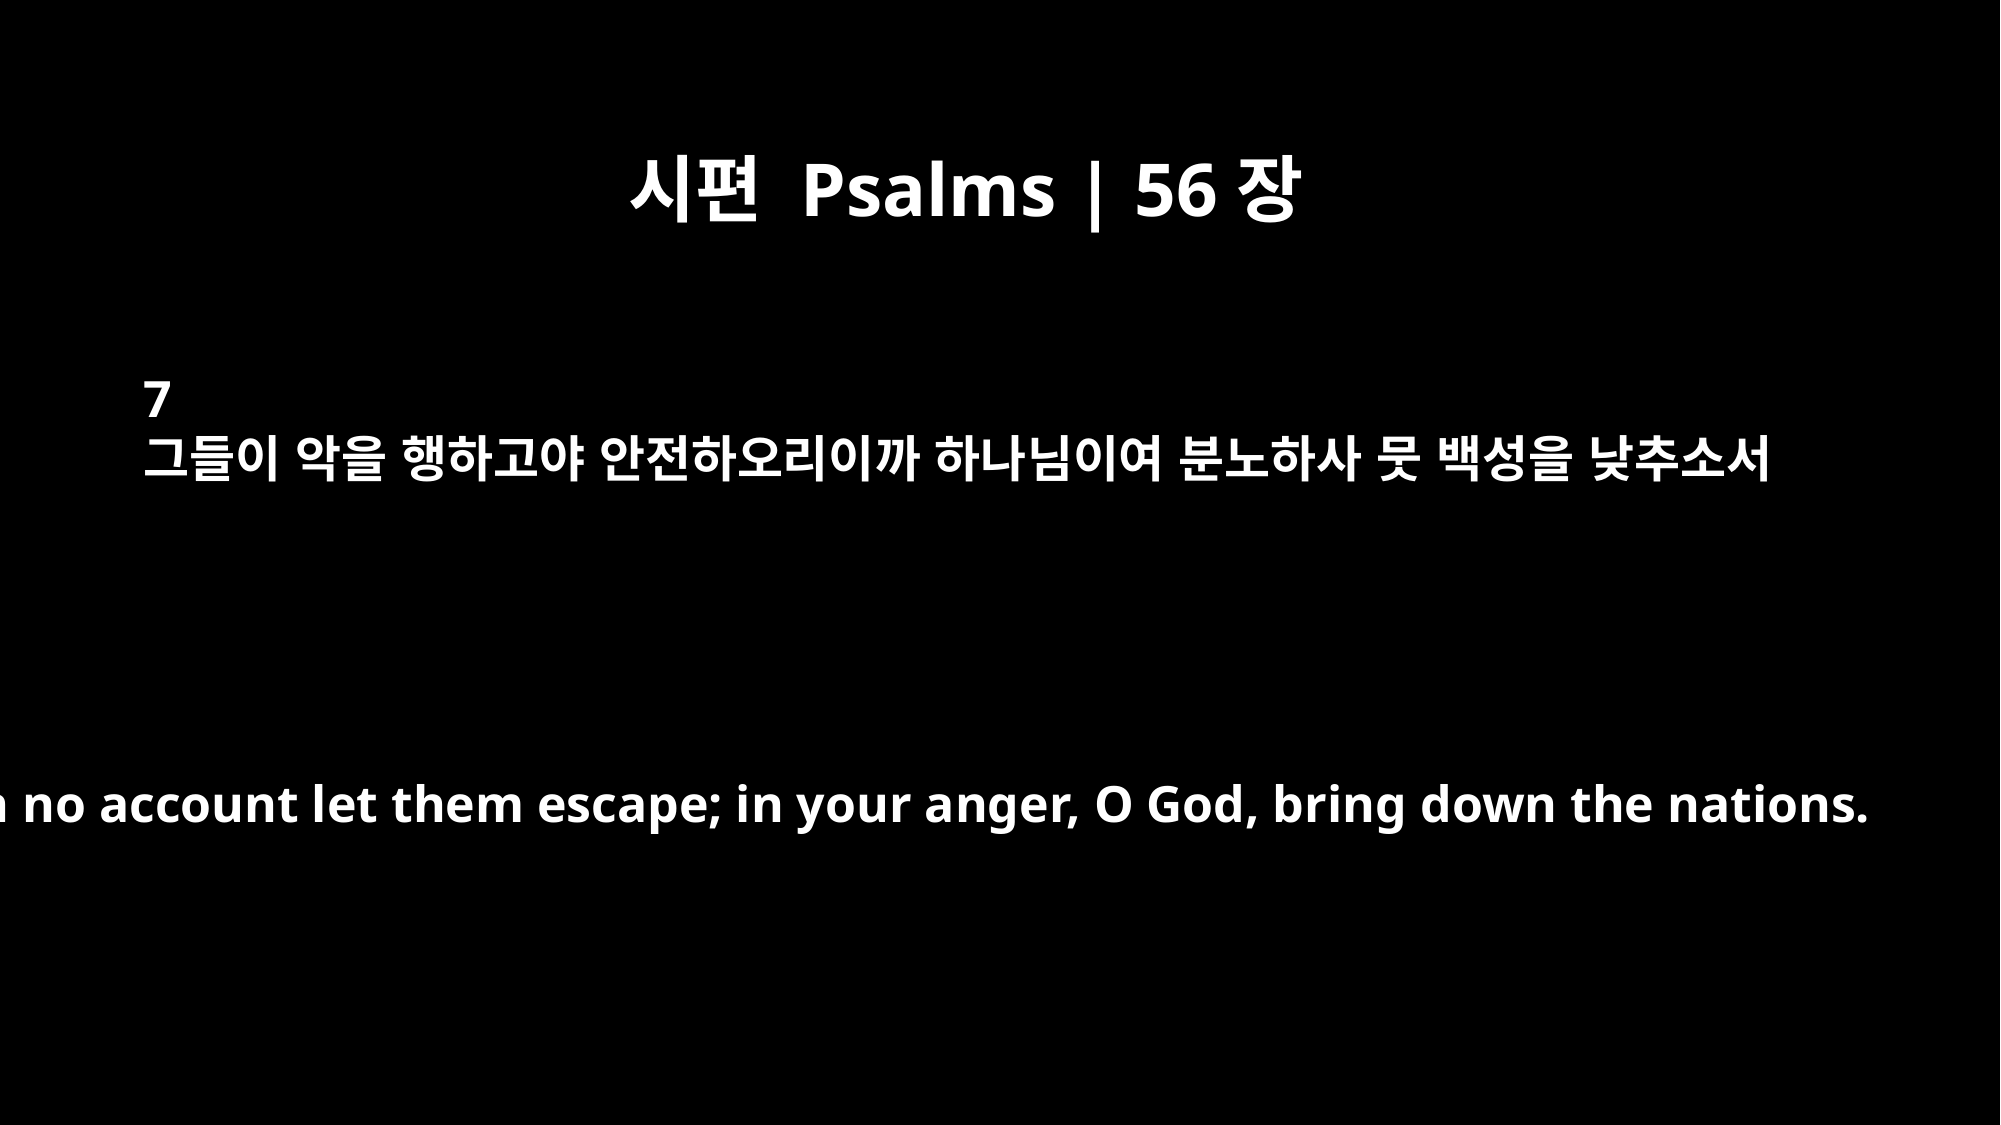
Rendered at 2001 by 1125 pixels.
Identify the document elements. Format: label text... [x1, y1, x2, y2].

text_box 7 그들이 악을 행하고야 안전하오리이까 하나님이여 분노하사 뭇 백성을 낮추소서 [128, 359, 1789, 495]
text_box On no account let them escape; in your anger, O God, bring down the nations. [0, 764, 1886, 840]
text_box 시편 Psalms | 56장 [613, 136, 1319, 239]
